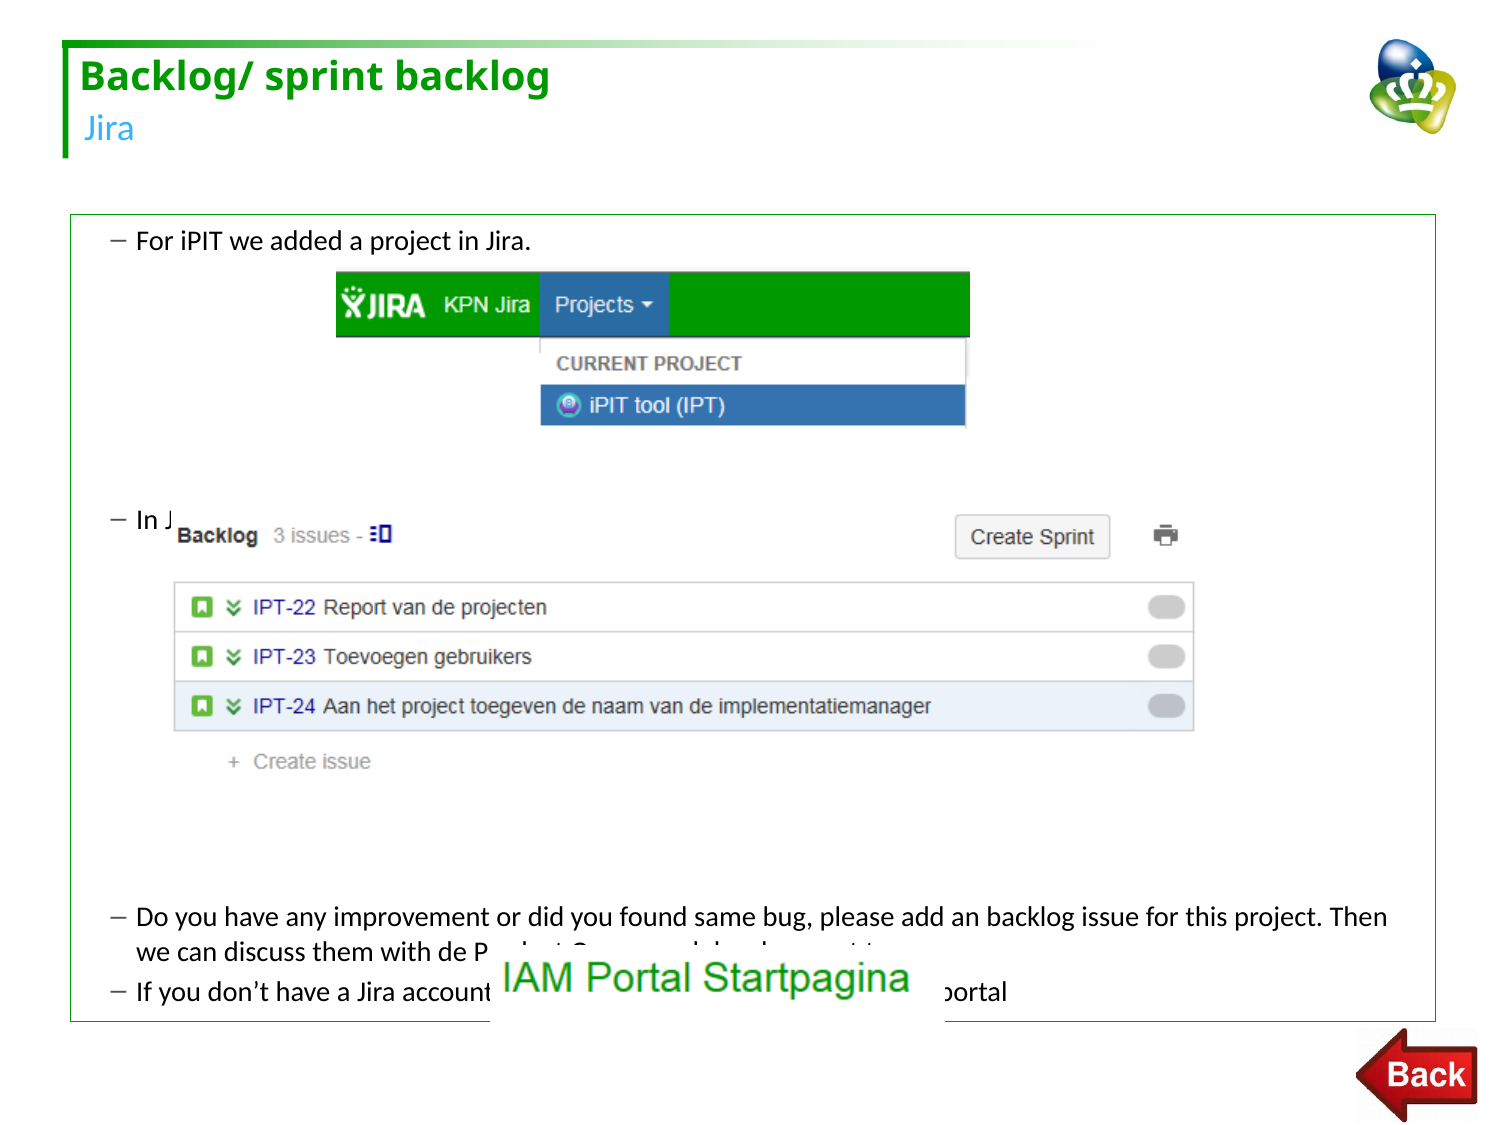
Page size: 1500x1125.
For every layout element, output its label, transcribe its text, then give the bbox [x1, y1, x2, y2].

picture [170, 504, 1211, 791]
picture [1355, 1024, 1481, 1125]
picture [489, 944, 946, 1025]
title Backlog/ sprint backlog [64, 43, 1340, 107]
picture [336, 266, 970, 432]
list For iPIT we added a project in Jira. In Jira, you can find the sprint backlog and the backlog items. Do you have any improvement or did you found same bug, please add an backlog issue for this project. Then we can discuss them with de Product Owner and development team. If you don’t have a Jira account, you can request this account via IAM portal [70, 214, 1436, 1022]
subtitle Jira [69, 95, 1120, 159]
picture [1360, 29, 1465, 142]
